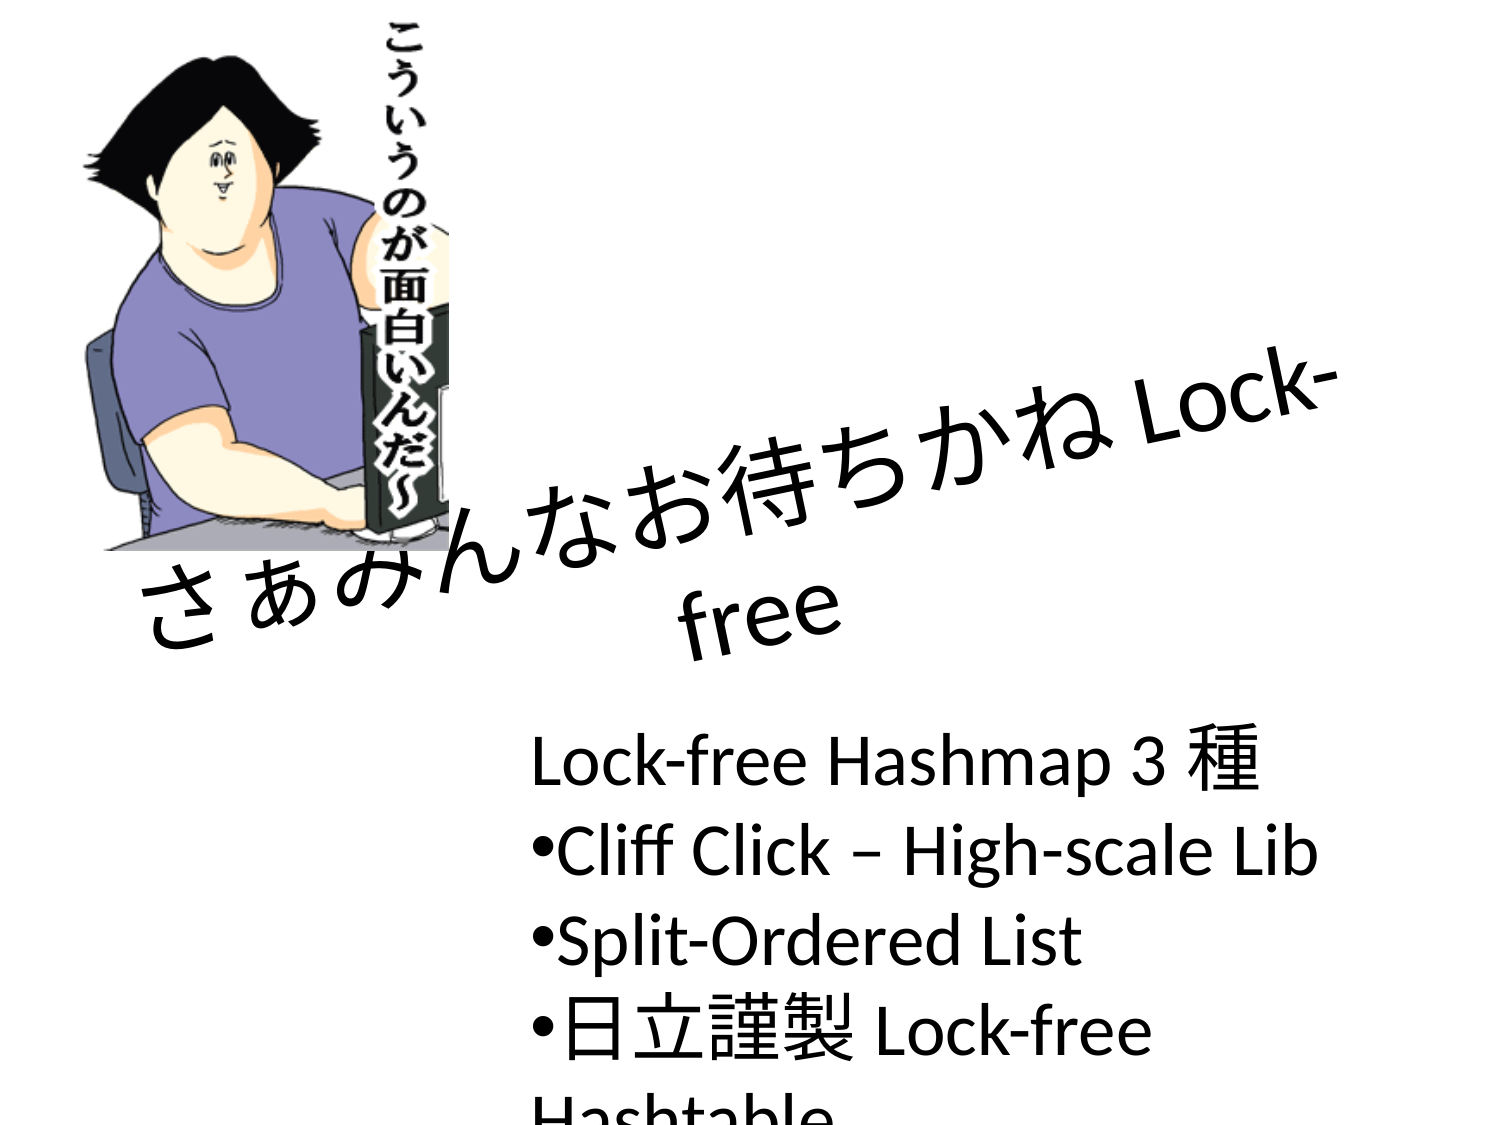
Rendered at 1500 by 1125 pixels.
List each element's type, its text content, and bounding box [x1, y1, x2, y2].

title さぁみんなお待ちかねLock-free [74, 358, 1418, 739]
text_box Lock-free Hashmap 3種 Cliff Click – High-scale Lib Split-Ordered List 日立謹製Lock-free Hashtable [515, 703, 1477, 1125]
picture [34, 0, 449, 552]
